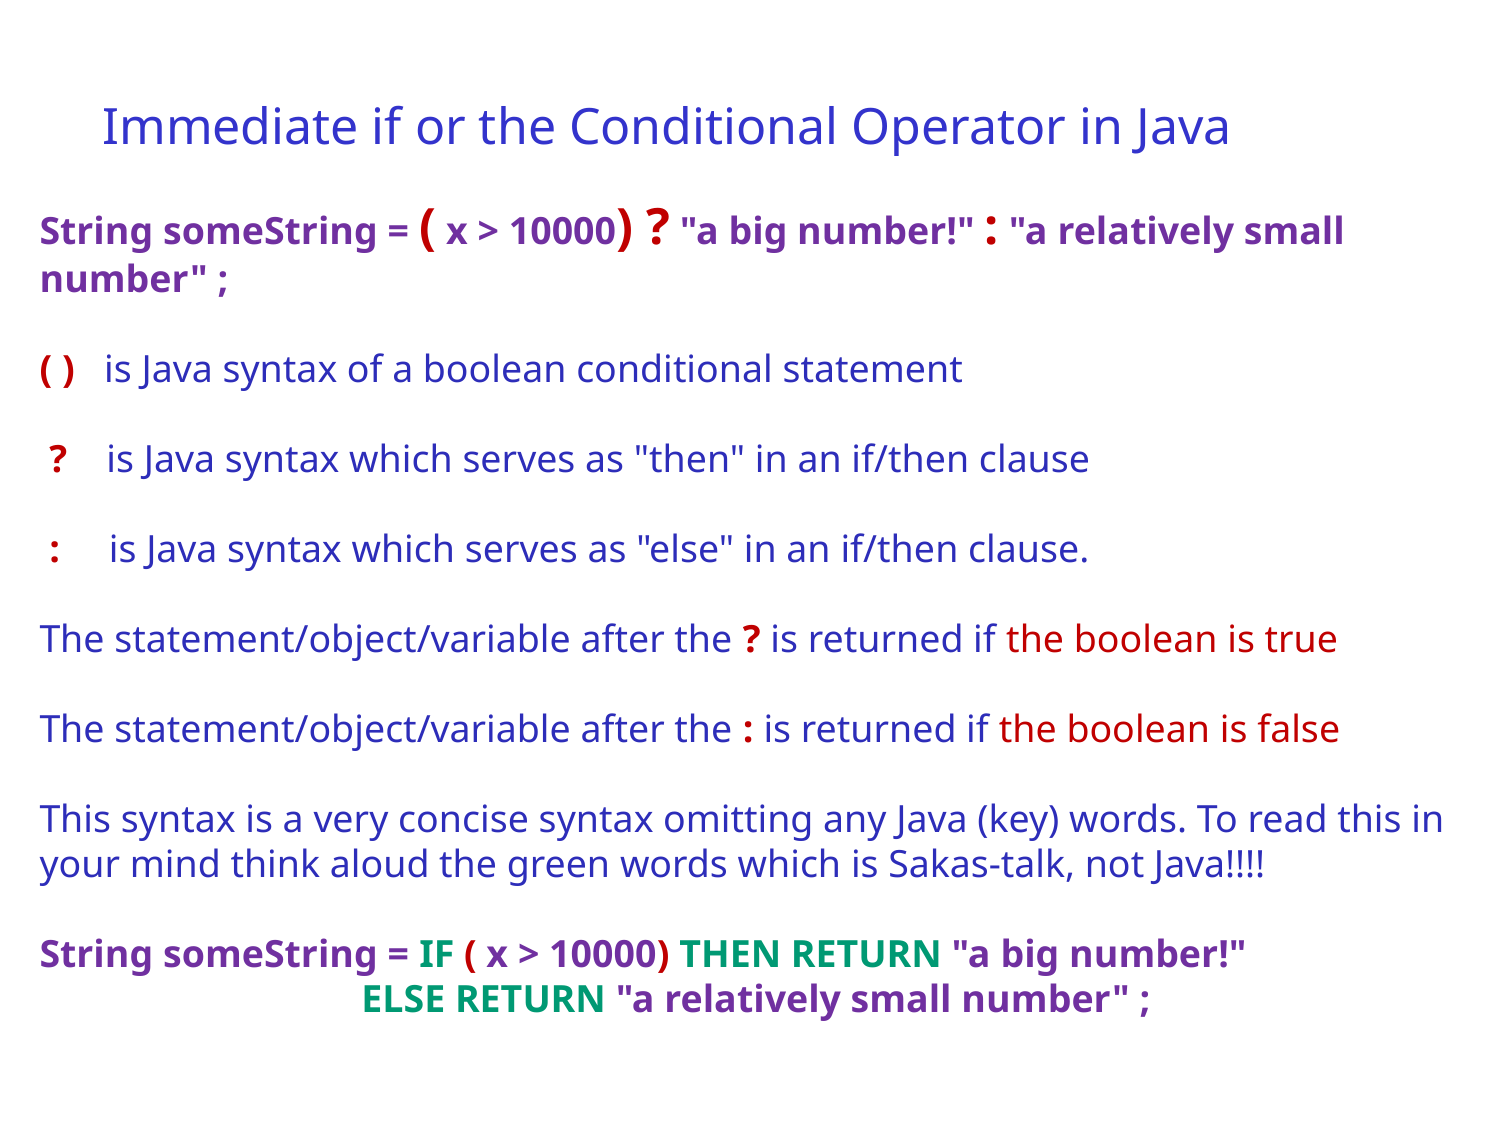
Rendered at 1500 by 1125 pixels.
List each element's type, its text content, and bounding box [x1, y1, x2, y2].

text_box String someString = ( x > 10000) ? "a big number!" : "a relatively small number" ; ( ) is Java syntax of a boolean conditional statement ? is Java syntax which serves as "then" in an if/then clause : is Java syntax which serves as "else" in an if/then clause. The statement/object/variable after the ? is returned if the boolean is true The statement/object/variable after the : is returned if the boolean is false This syntax is a very concise syntax omitting any Java (key) words. To read this in your mind think aloud the green words which is Sakas-talk, not Java!!!! String someString = IF ( x > 10000) THEN RETURN "a big number!" ELSE RETURN "a relatively small number" ; [24, 187, 1500, 1073]
text_box Immediate if or the Conditional Operator in Java [87, 87, 1388, 163]
